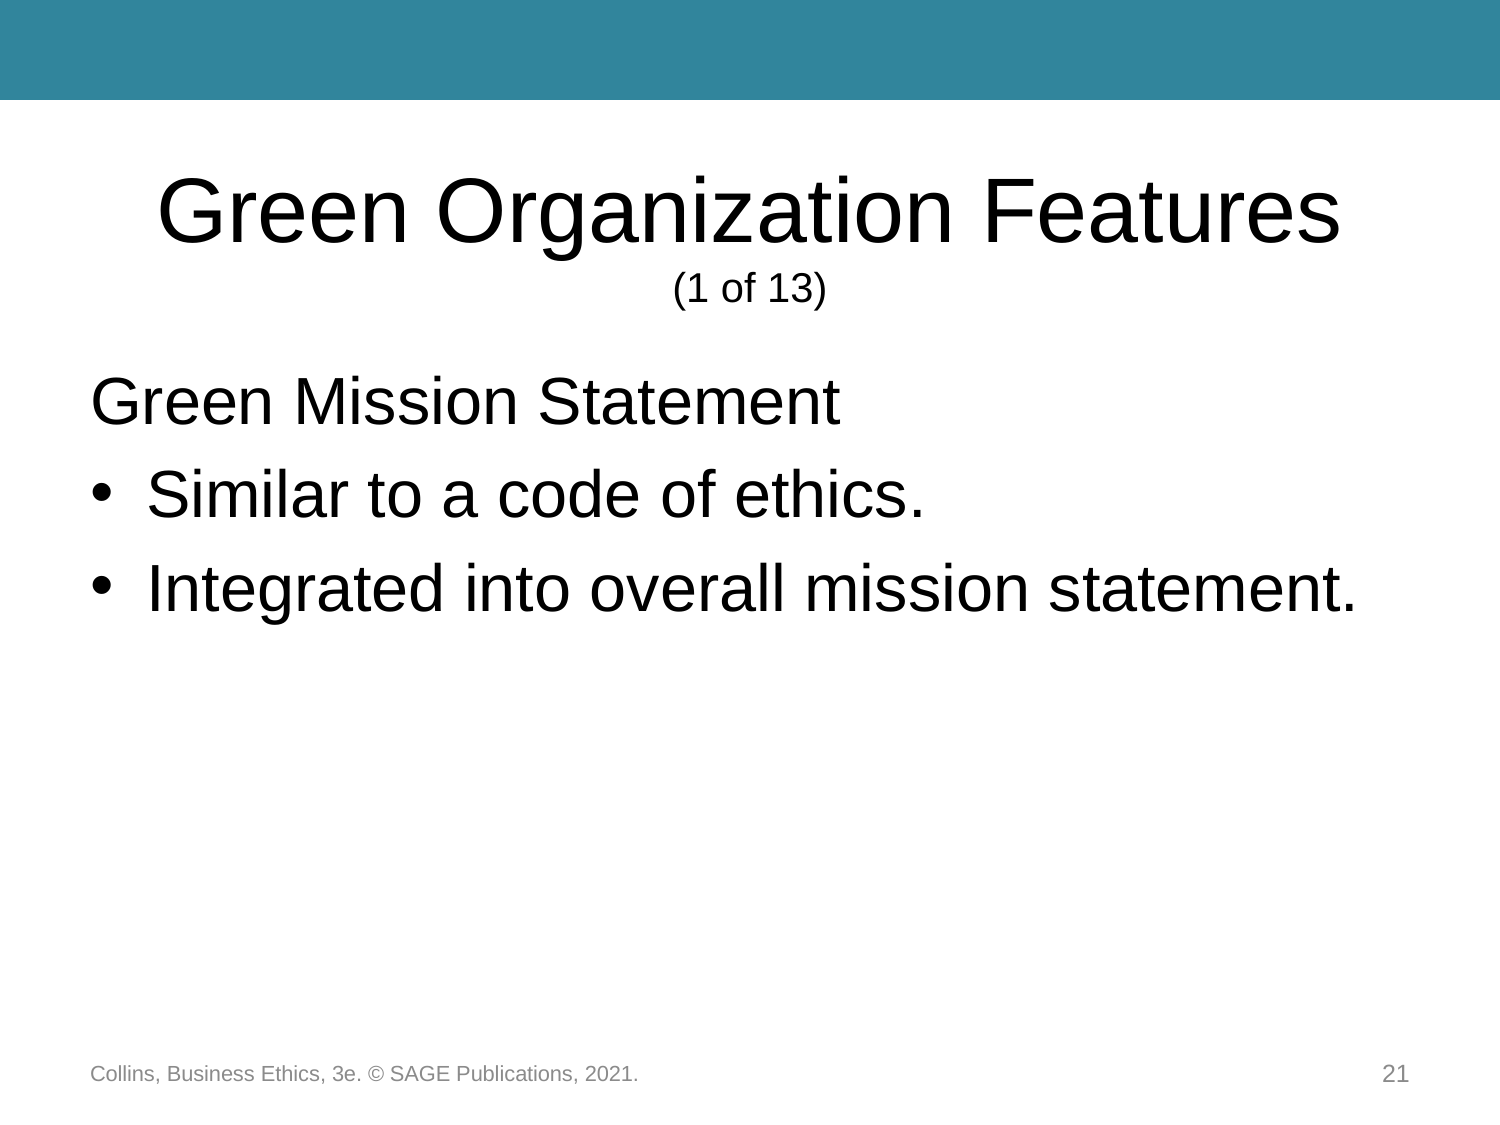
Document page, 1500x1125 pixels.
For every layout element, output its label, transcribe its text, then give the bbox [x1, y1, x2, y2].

list Green Mission Statement Similar to a code of ethics. Integrated into overall mission statement. [75, 350, 1425, 1005]
slide_number 21 [1350, 1042, 1425, 1103]
footer Collins, Business Ethics, 3e. © SAGE Publications, 2021. [75, 1042, 1313, 1103]
title Green Organization Features (1 of 13) [75, 137, 1425, 325]
